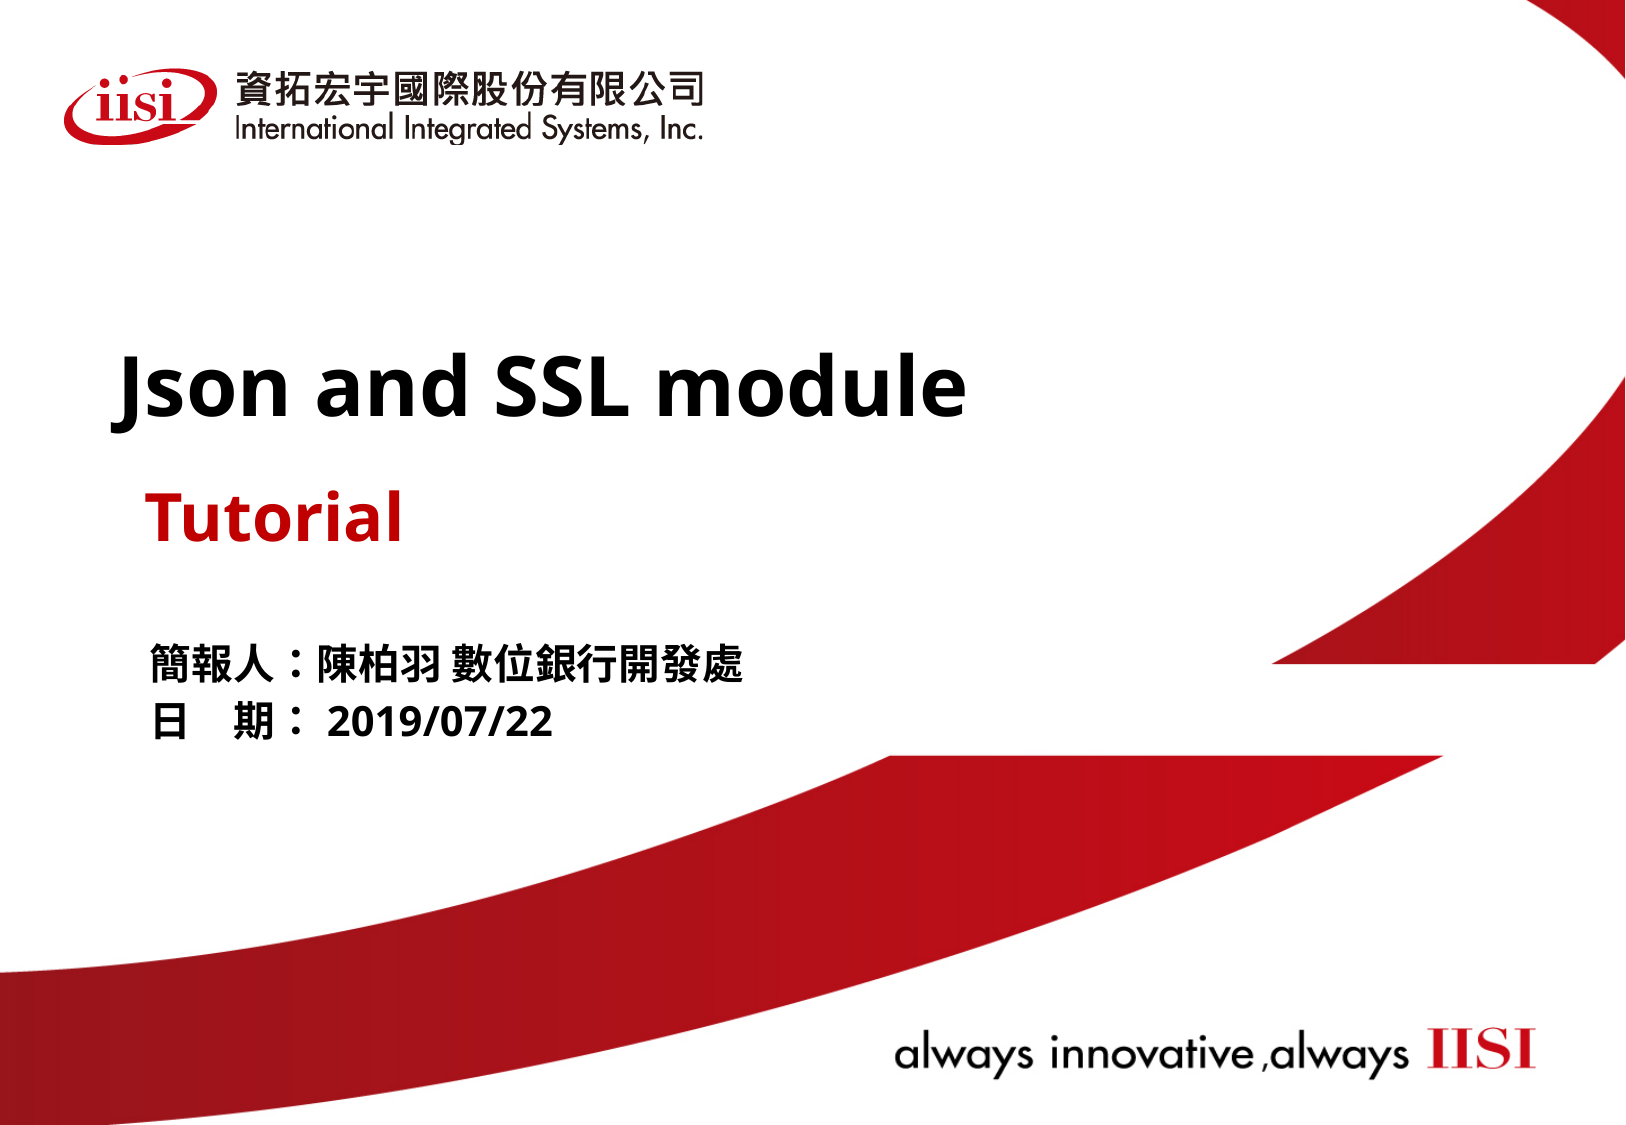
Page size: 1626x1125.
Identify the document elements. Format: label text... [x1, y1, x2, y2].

subtitle Tutorial [129, 467, 1349, 579]
picture [0, 0, 1626, 1125]
list 簡報人：陳柏羽 數位銀行開發處 日 期：2019/07/22 [134, 630, 793, 772]
title Json and SSL module [102, 308, 1484, 442]
